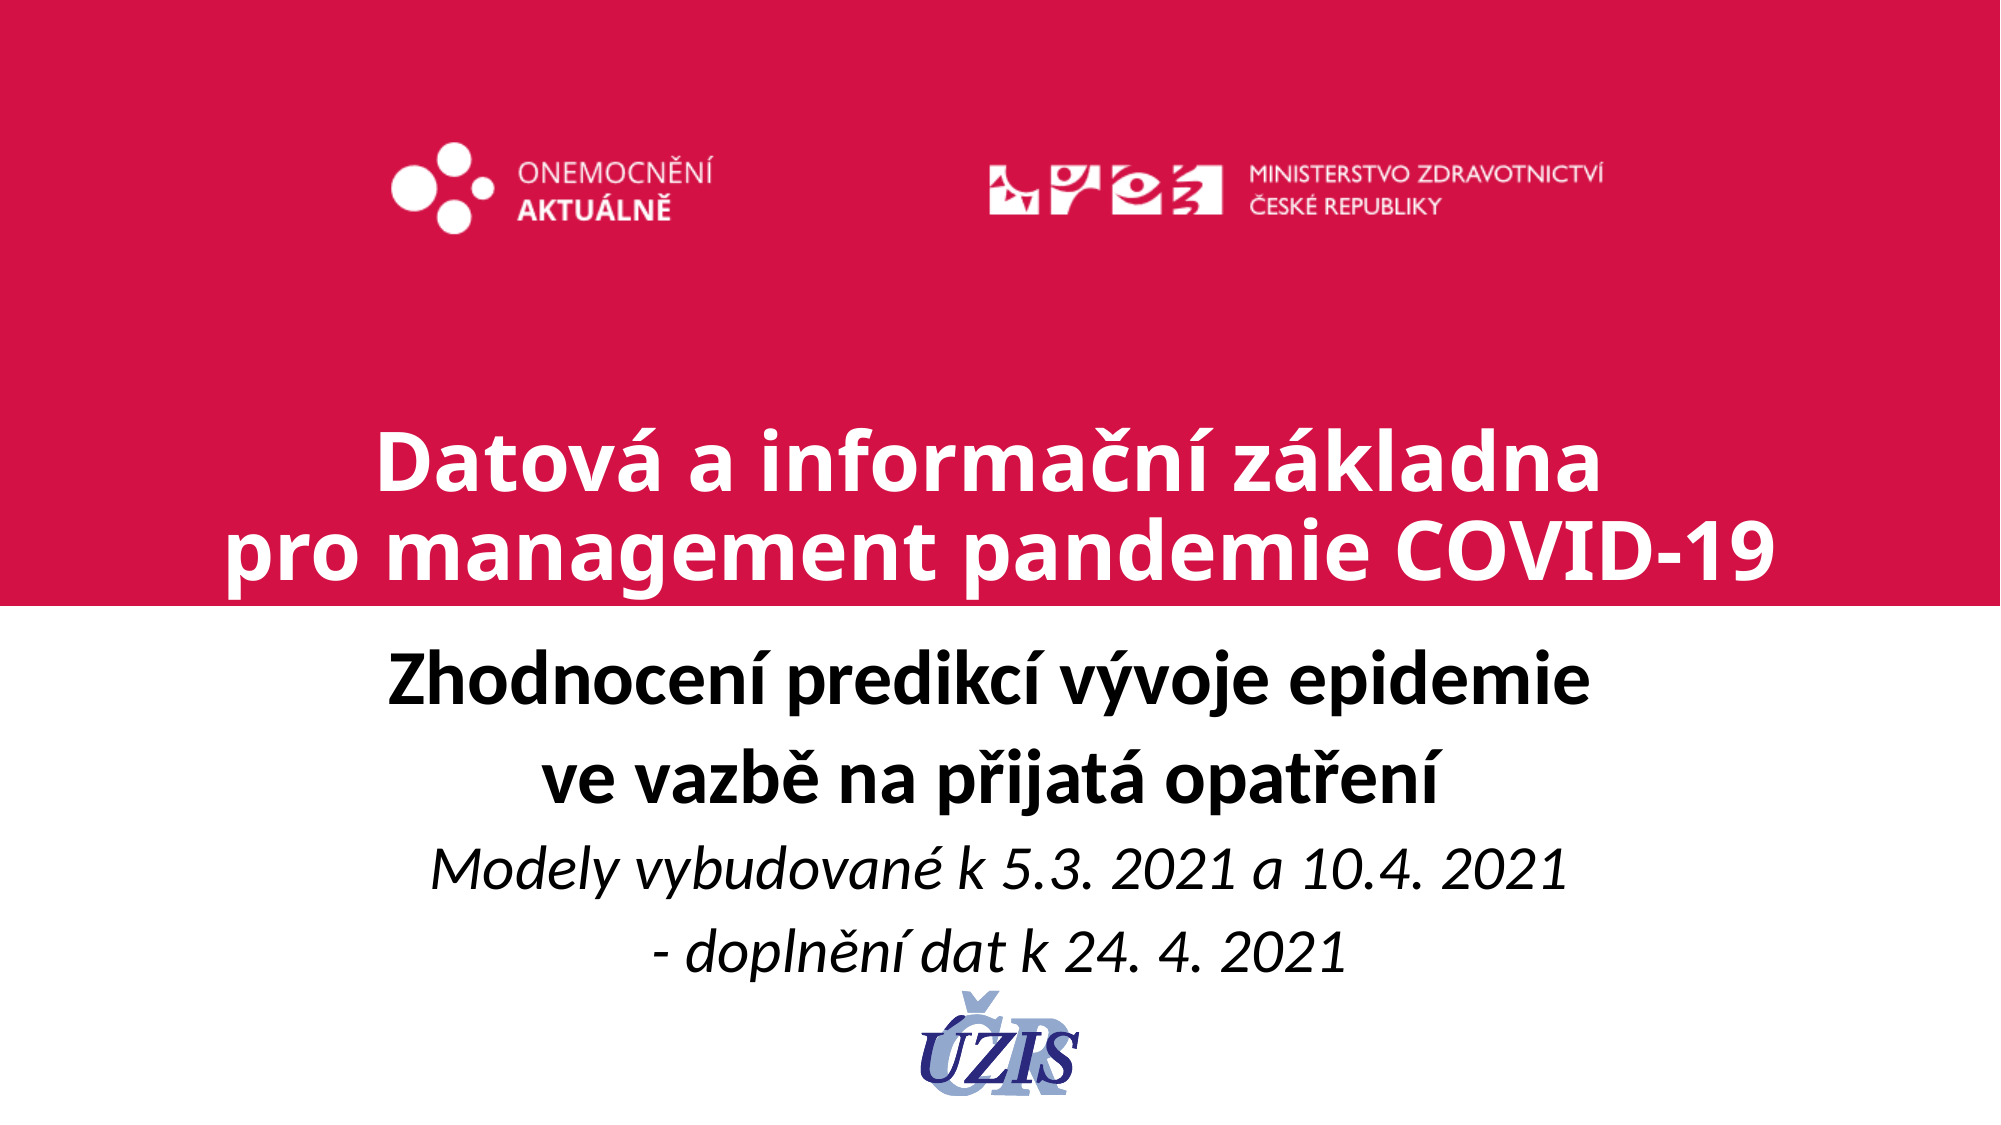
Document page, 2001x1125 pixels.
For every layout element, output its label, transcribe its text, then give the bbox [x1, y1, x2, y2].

title Datová a informační základna pro management pandemie COVID-19 [0, 410, 2000, 606]
subtitle Zhodnocení predikcí vývoje epidemie ve vazbě na přijatá opatření Modely vybudované k 5.3. 2021 a 10.4. 2021 - doplnění dat k 24. 4. 2021 [23, 628, 1977, 996]
